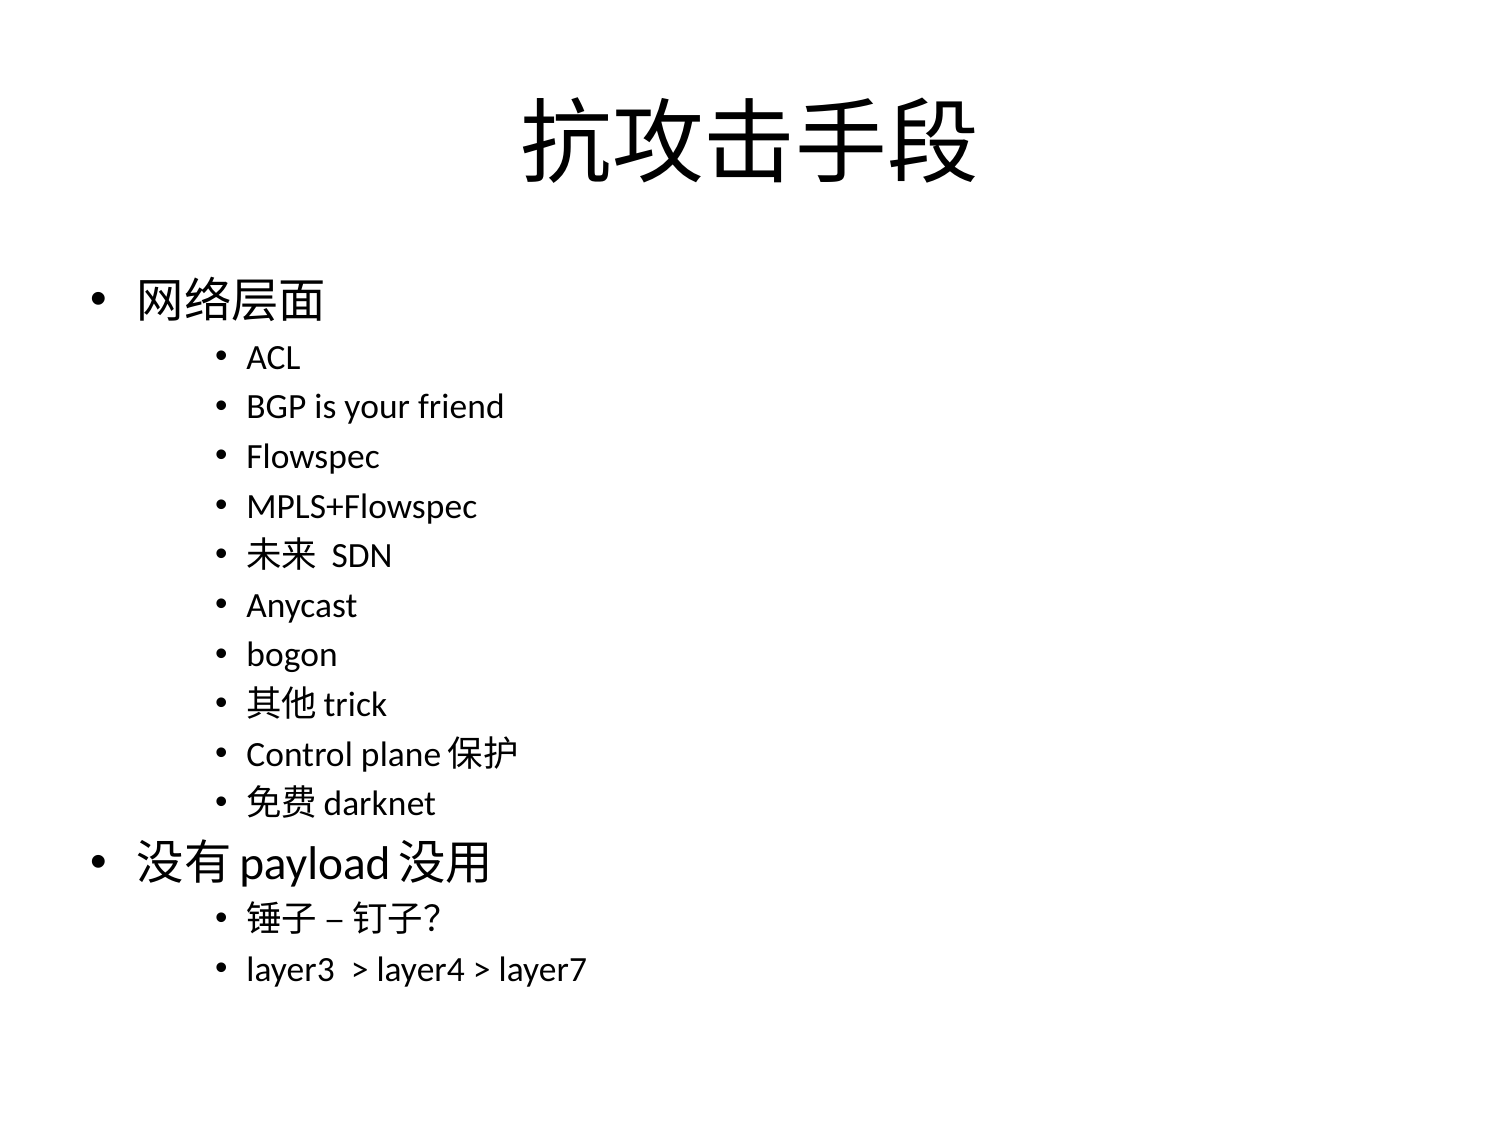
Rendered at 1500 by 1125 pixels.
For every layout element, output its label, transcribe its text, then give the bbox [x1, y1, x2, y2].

list 网络层面 ACL BGP is your friend Flowspec MPLS+Flowspec 未来 SDN Anycast bogon 其他trick Control plane保护 免费darknet 没有payload没用 锤子 – 钉子？ layer3 > layer4 > layer7 [75, 262, 1425, 1005]
title 抗攻击手段 [75, 45, 1425, 233]
